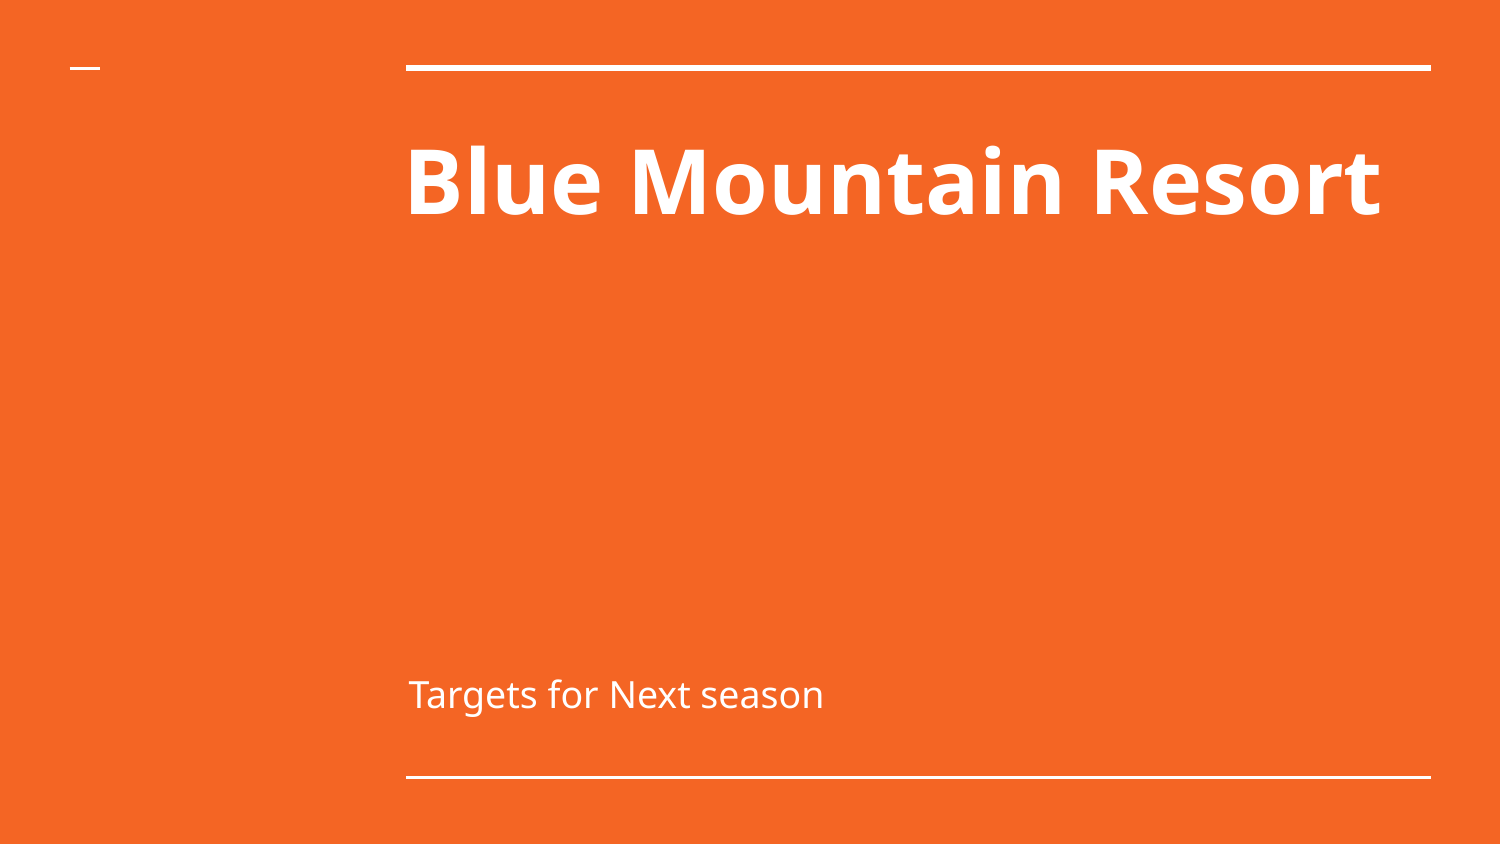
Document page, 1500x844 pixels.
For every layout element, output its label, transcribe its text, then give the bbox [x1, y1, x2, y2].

title Blue Mountain Resort [389, 103, 1428, 357]
subtitle Targets for Next season [392, 531, 1431, 735]
